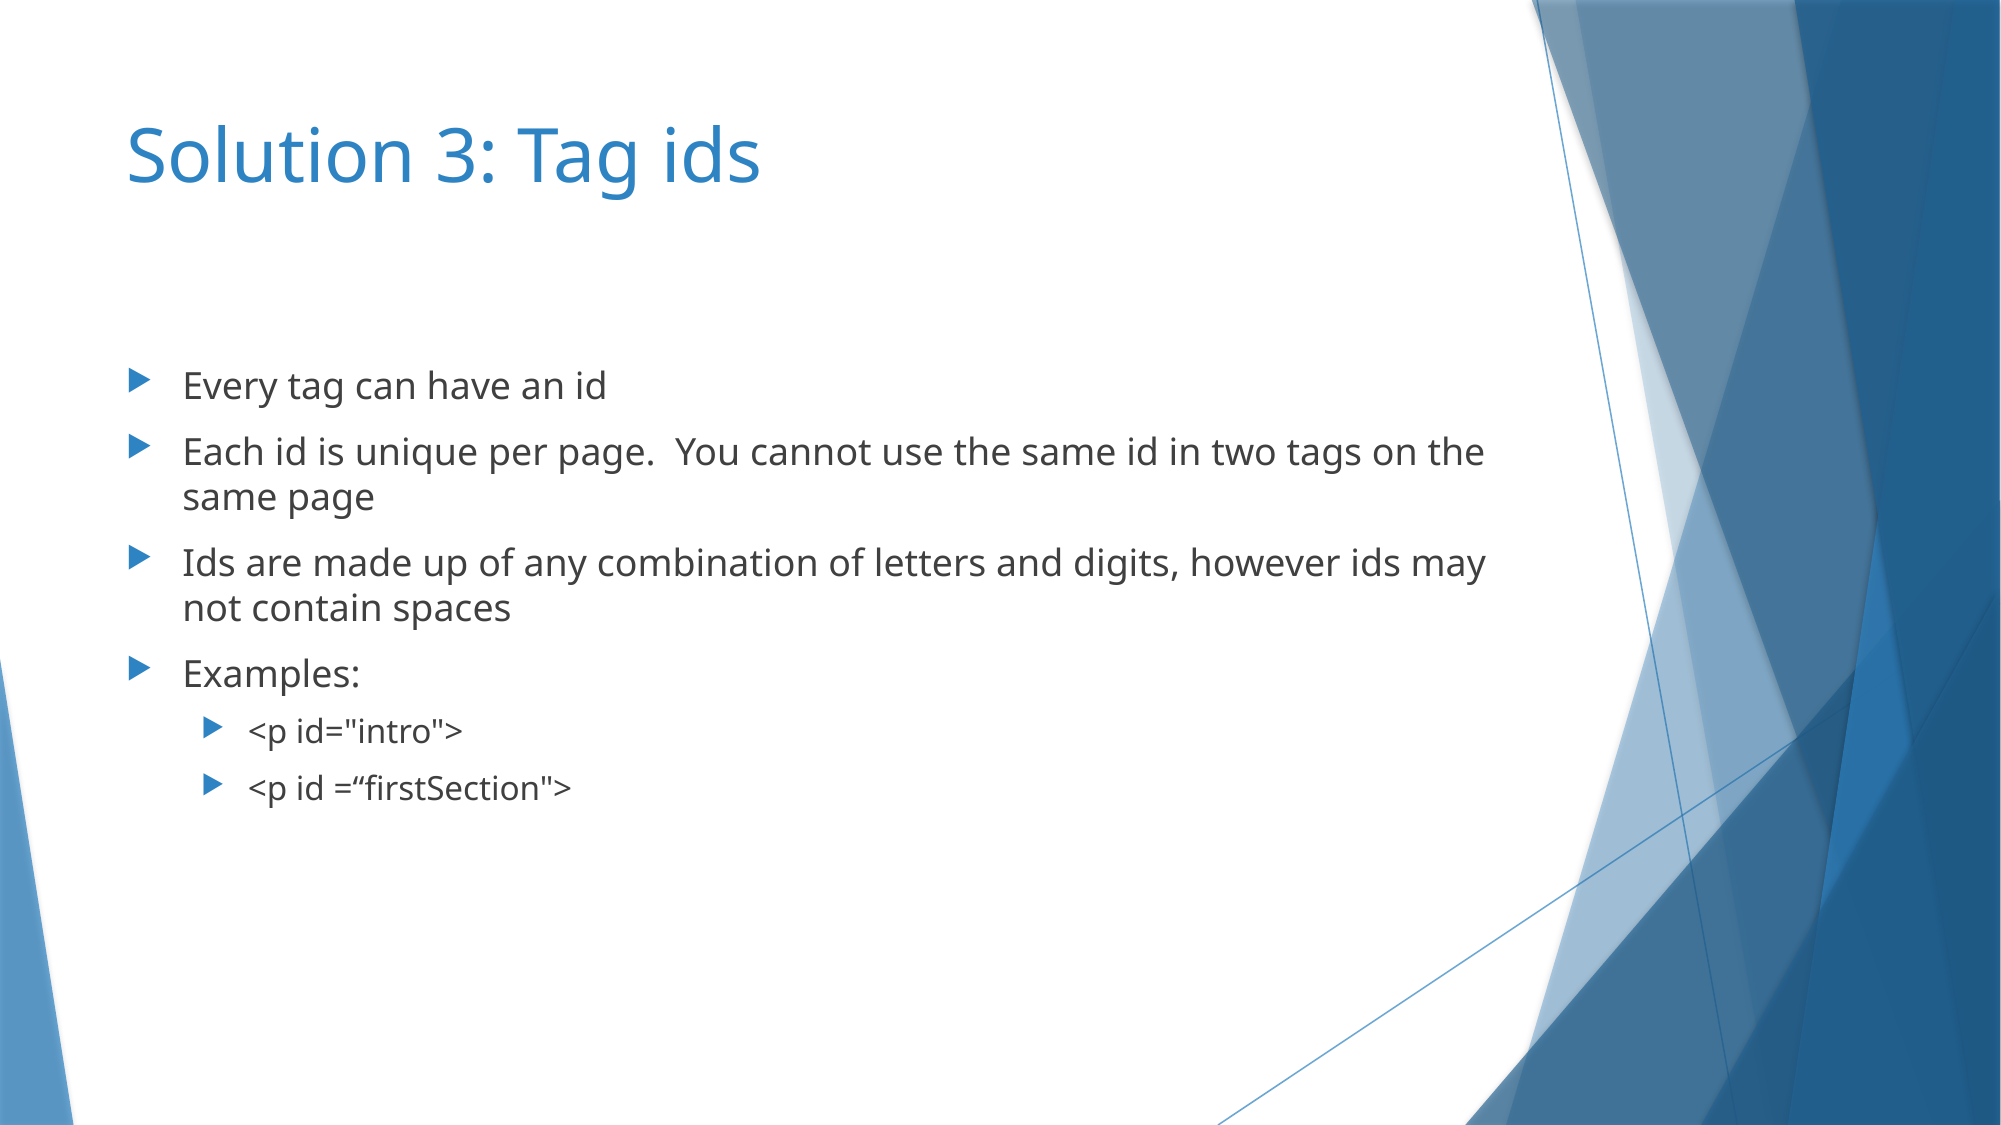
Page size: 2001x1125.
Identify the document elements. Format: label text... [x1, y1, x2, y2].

title Solution 3: Tag ids [111, 99, 1522, 317]
list Every tag can have an id Each id is unique per page. You cannot use the same id in two tags on the same page Ids are made up of any combination of letters and digits, however ids may not contain spaces Examples: <p id="intro"> <p id =“firstSection"> [111, 354, 1522, 992]
